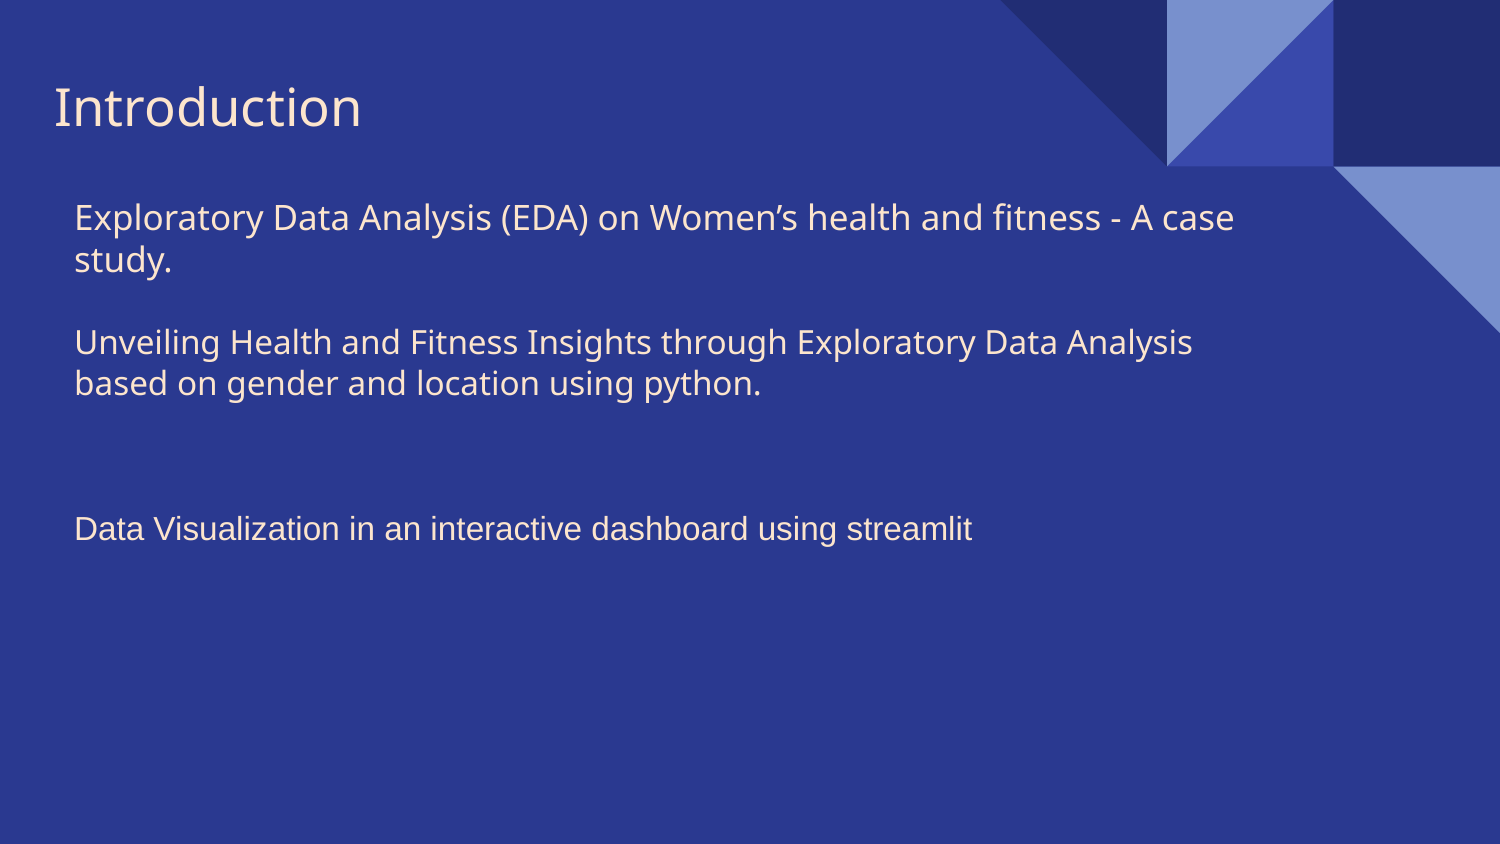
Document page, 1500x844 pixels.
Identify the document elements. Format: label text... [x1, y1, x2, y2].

text_box Data Visualization in an interactive dashboard using streamlit [59, 491, 1254, 562]
subtitle Exploratory Data Analysis (EDA) on Women’s health and fitness - A case study. [59, 180, 1306, 295]
text_box Unveiling Health and Fitness Insights through Exploratory Data Analysis based on gender and location using python. [59, 306, 1237, 449]
title Introduction [39, 27, 547, 154]
